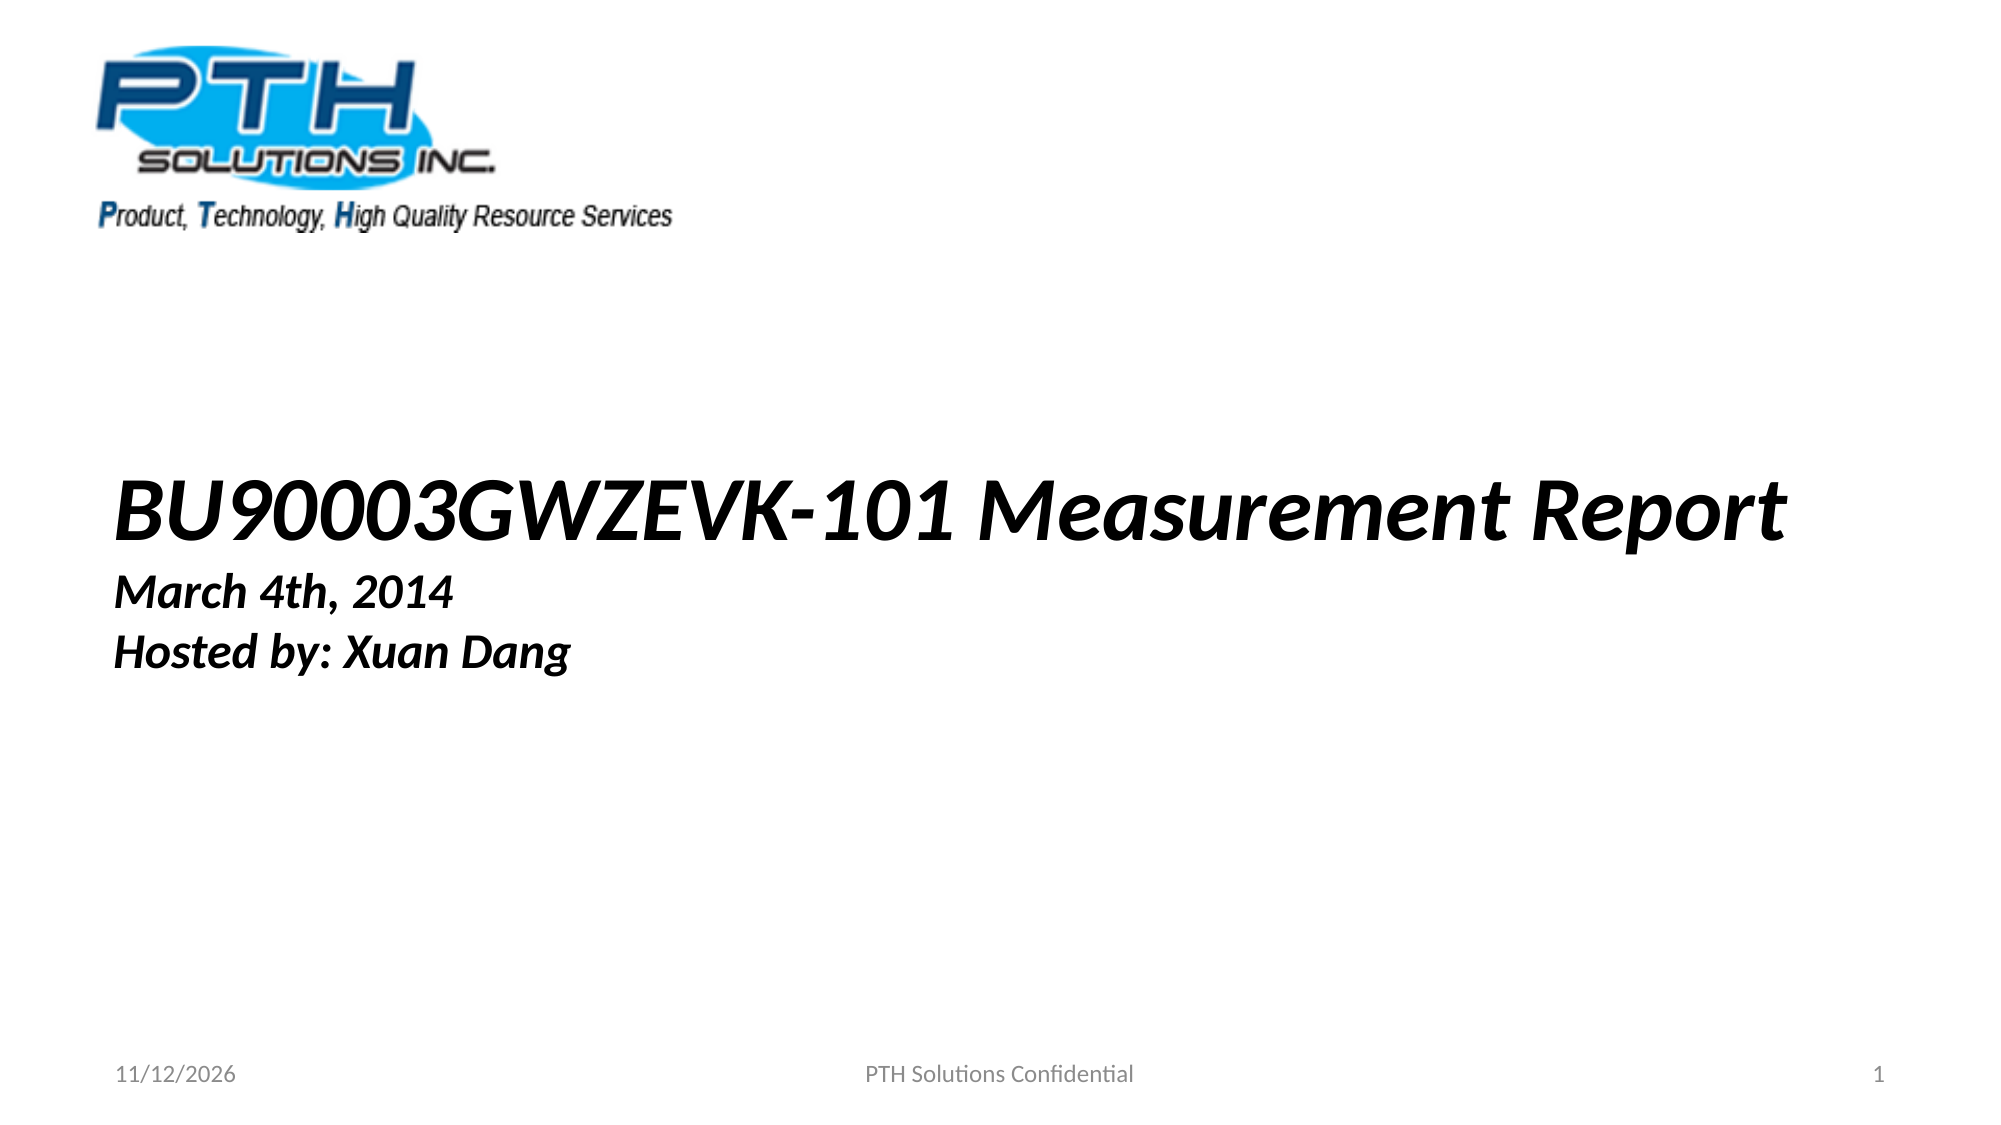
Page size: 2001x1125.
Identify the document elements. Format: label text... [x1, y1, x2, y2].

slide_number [99, 1042, 567, 1103]
picture [89, 44, 716, 233]
slide_number 1 [1433, 1042, 1900, 1103]
footer PTH Solutions Confidential [683, 1042, 1317, 1103]
text_box BU90003GWZEVK-101 Measurement Report March 4th, 2014 Hosted by: Xuan Dang [98, 441, 1804, 806]
